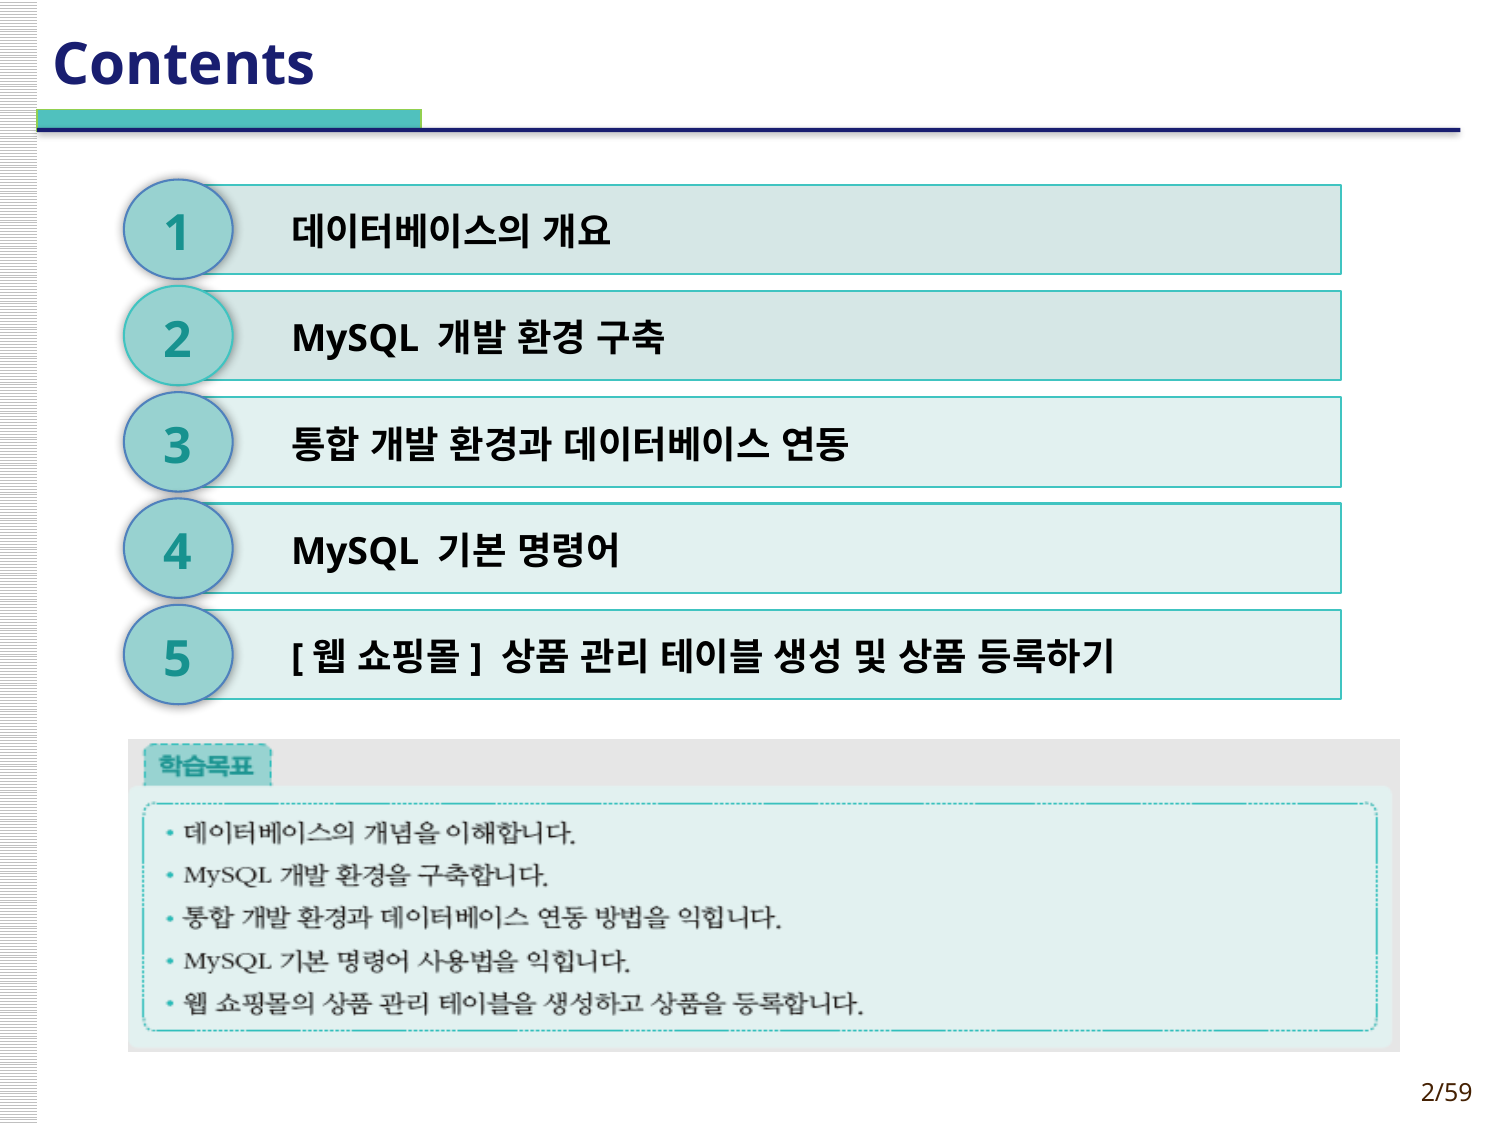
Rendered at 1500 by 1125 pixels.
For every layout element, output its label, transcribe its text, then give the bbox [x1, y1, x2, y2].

text_box [웹 쇼핑몰] 상품 관리 테이블 생성 및 상품 등록하기 [276, 625, 1292, 686]
text_box 통합 개발 환경과 데이터베이스 연동 [276, 413, 1292, 473]
text_box [121, 602, 235, 707]
text_box 데이터베이스의 개요 [276, 200, 1292, 261]
text_box [121, 283, 235, 386]
text_box [121, 496, 235, 598]
text_box [218, 501, 1343, 595]
text_box [218, 289, 1343, 382]
text_box 2 [144, 299, 213, 375]
text_box [121, 177, 235, 280]
text_box 4 [144, 512, 213, 587]
text_box MySQL 개발 환경 구축 [276, 306, 1292, 367]
picture [128, 739, 1400, 1053]
text_box 1 [144, 193, 213, 268]
text_box 3 [144, 405, 213, 481]
text_box [218, 182, 1343, 276]
text_box [218, 395, 1343, 489]
text_box MySQL 기본 명령어 [276, 519, 1292, 580]
text_box 5 [144, 618, 213, 694]
text_box [121, 390, 235, 492]
text_box [219, 608, 1343, 701]
